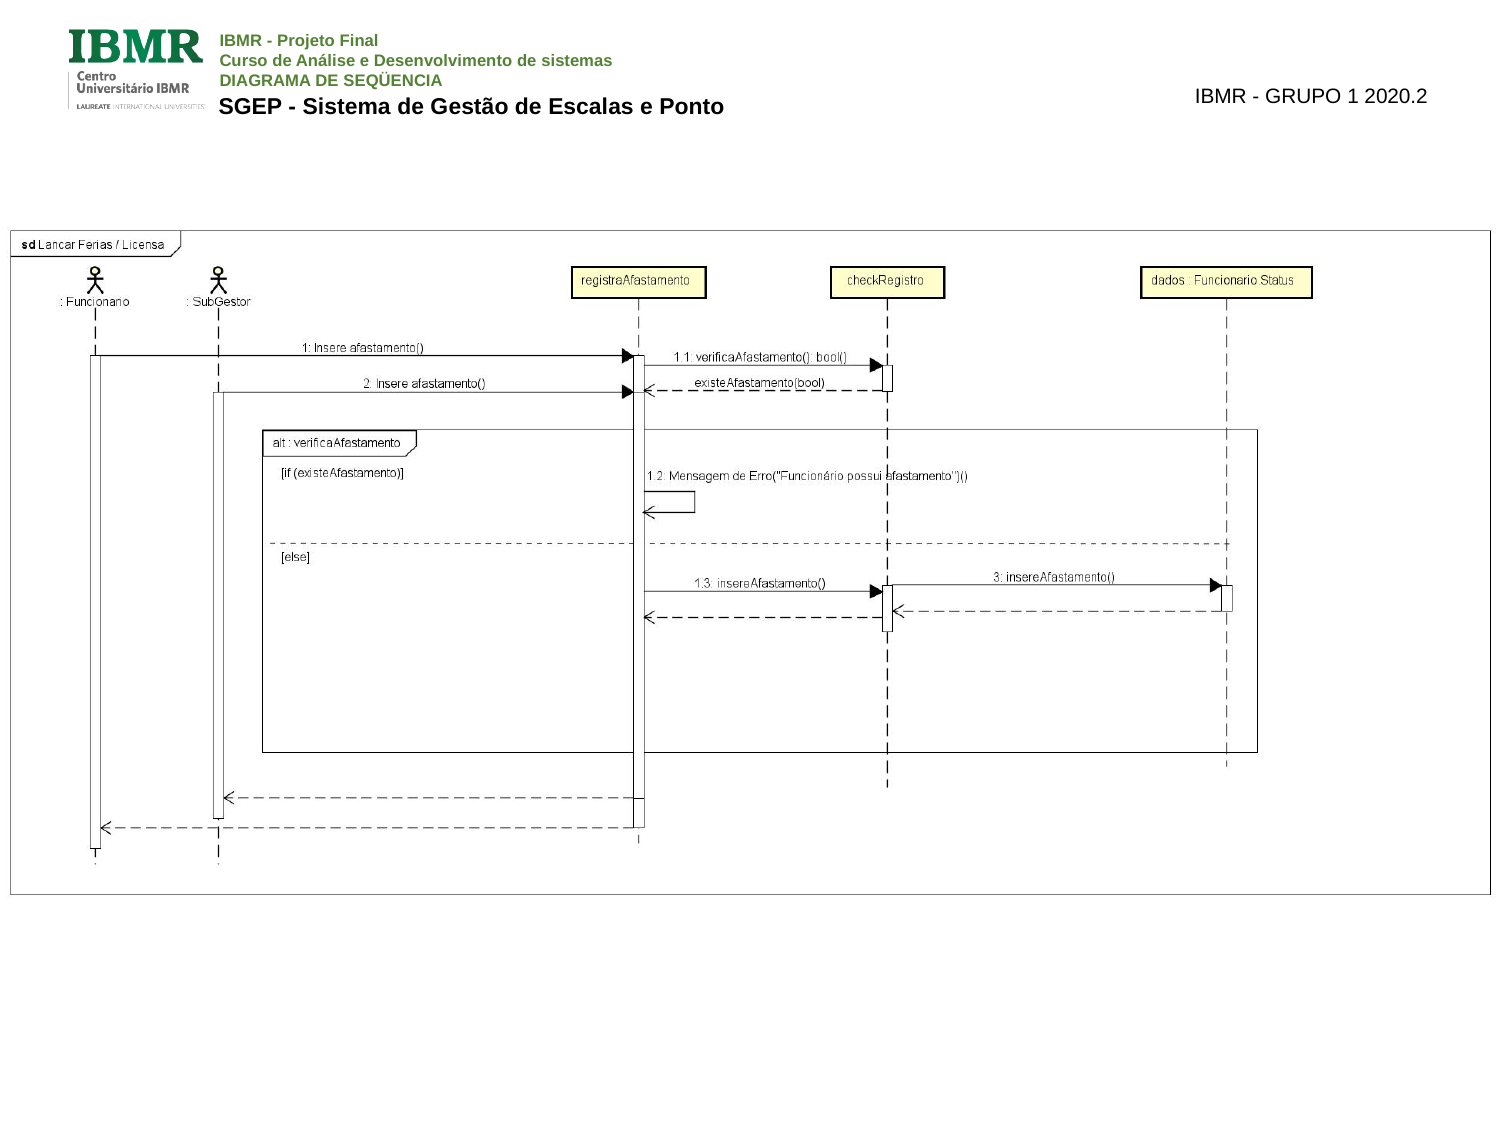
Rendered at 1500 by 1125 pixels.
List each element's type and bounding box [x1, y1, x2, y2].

picture [0, 220, 1500, 905]
text_box [56, 6, 1444, 127]
